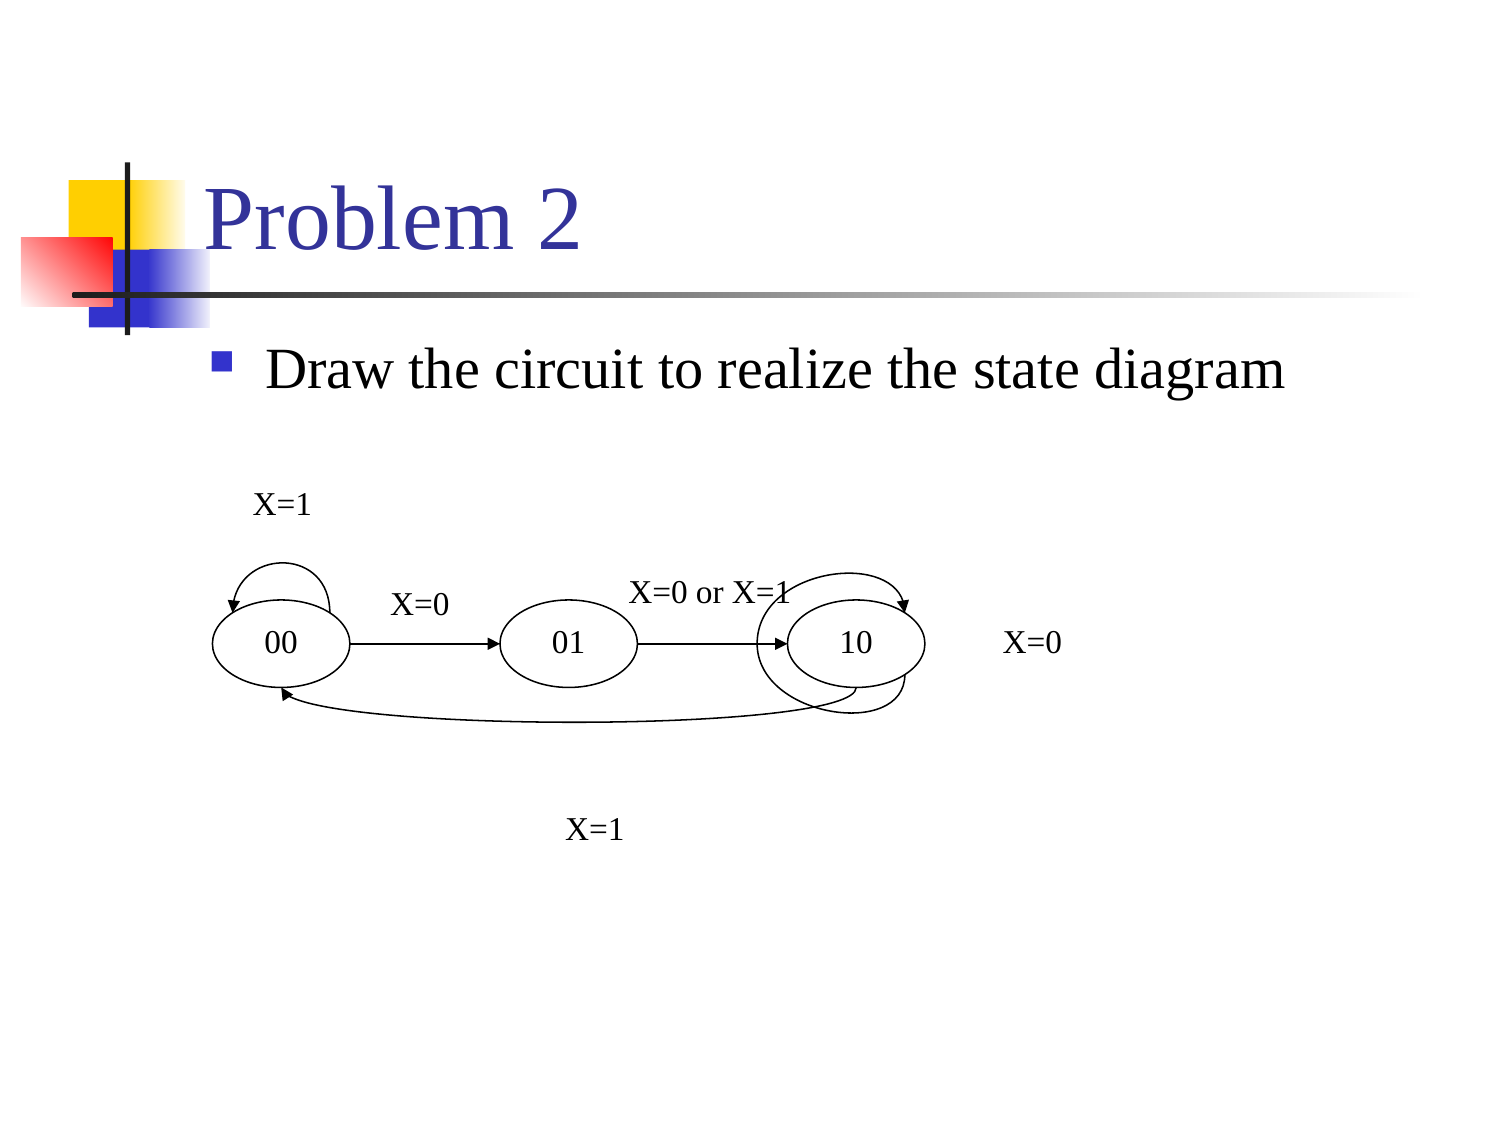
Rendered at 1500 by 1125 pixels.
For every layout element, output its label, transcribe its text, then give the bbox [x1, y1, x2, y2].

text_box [212, 474, 1078, 856]
list Draw the circuit to realize the state diagram [193, 330, 1470, 438]
title Problem 2 [188, 34, 1468, 276]
